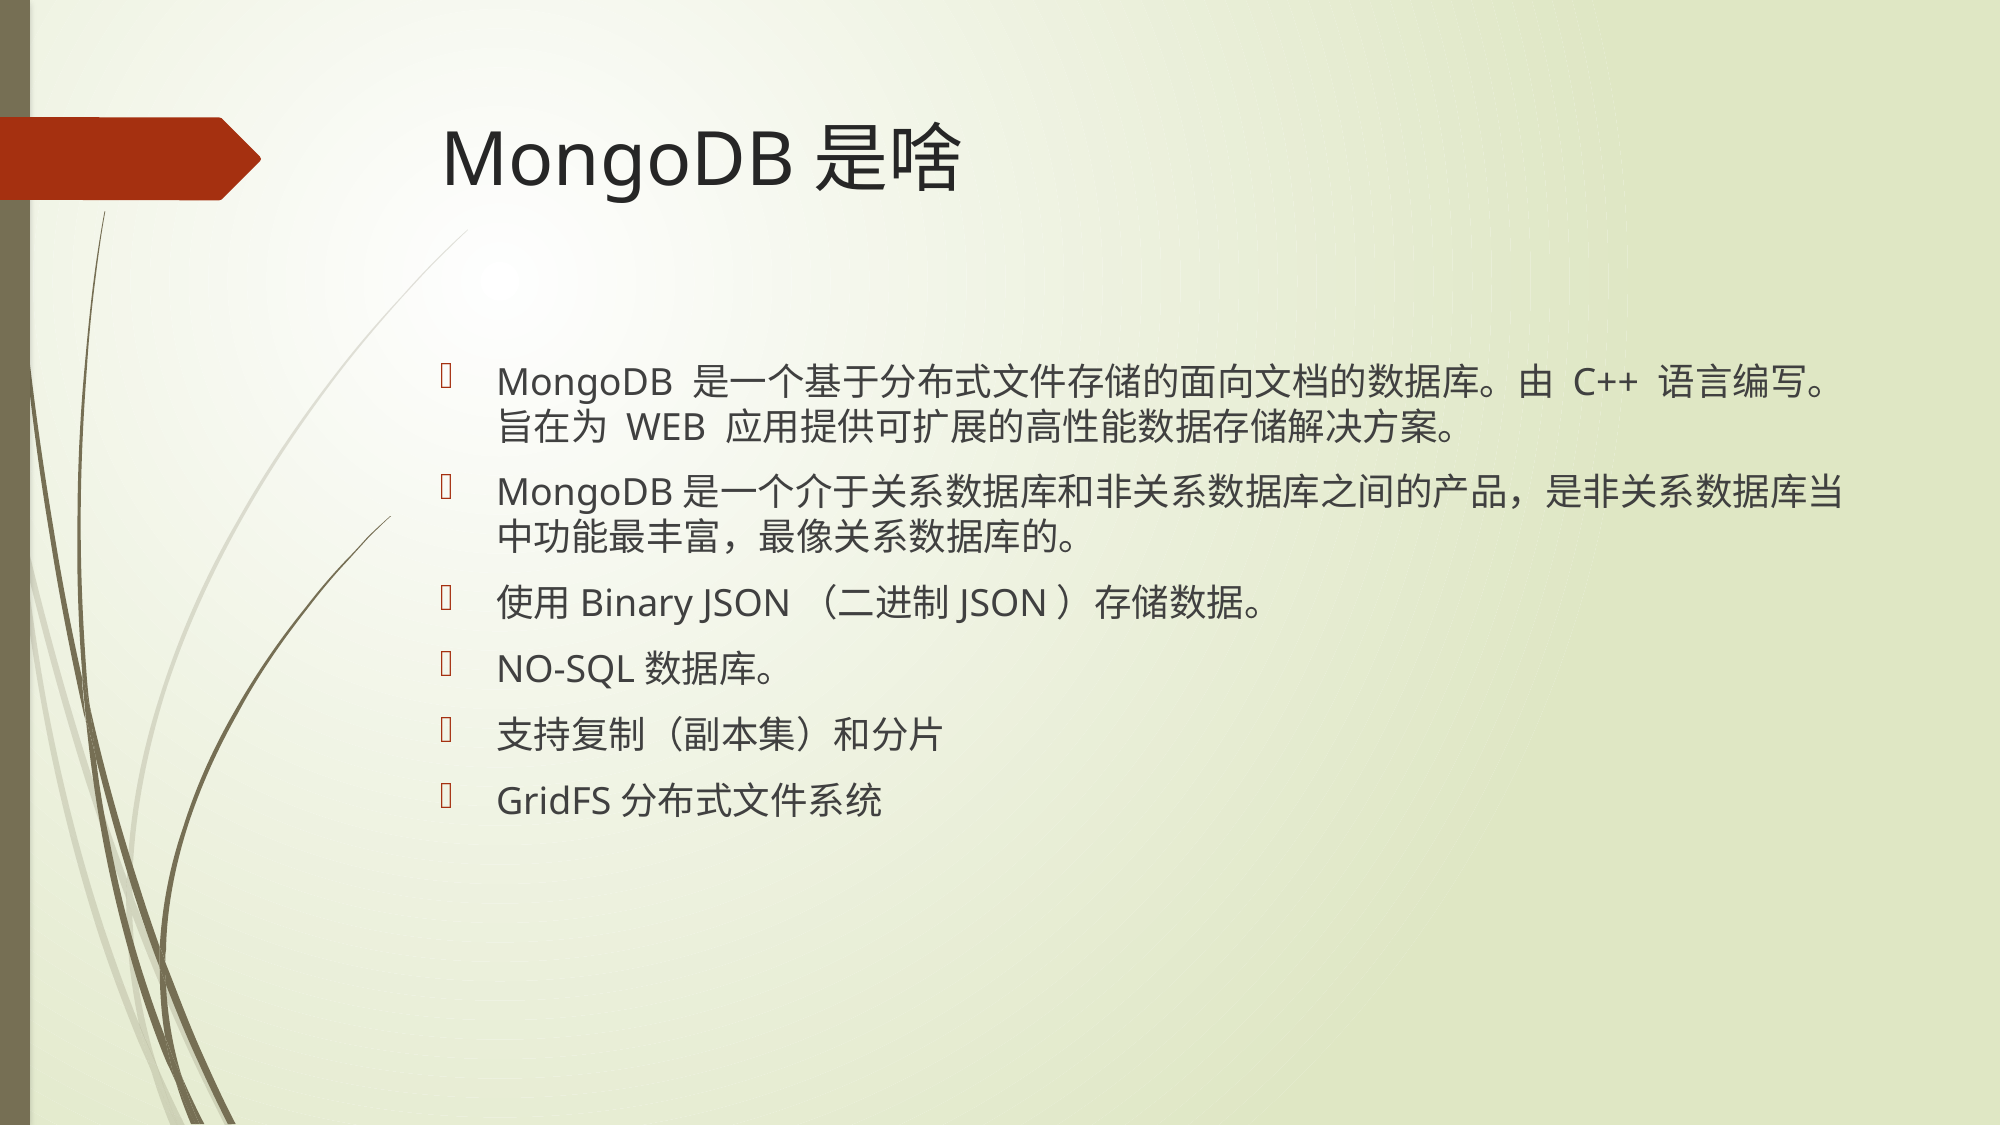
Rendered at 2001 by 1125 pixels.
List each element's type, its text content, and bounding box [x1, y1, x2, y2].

title MongoDB是啥 [425, 102, 1888, 313]
list MongoDB 是一个基于分布式文件存储的面向文档的数据库。由 C++ 语言编写。旨在为 WEB 应用提供可扩展的高性能数据存储解决方案。 MongoDB是一个介于关系数据库和非关系数据库之间的产品，是非关系数据库当中功能最丰富，最像关系数据库的。 使用Binary JSON（二进制JSON）存储数据。 NO-SQL数据库。 支持复制（副本集）和分片 GridFS分布式文件系统 [424, 350, 1888, 970]
